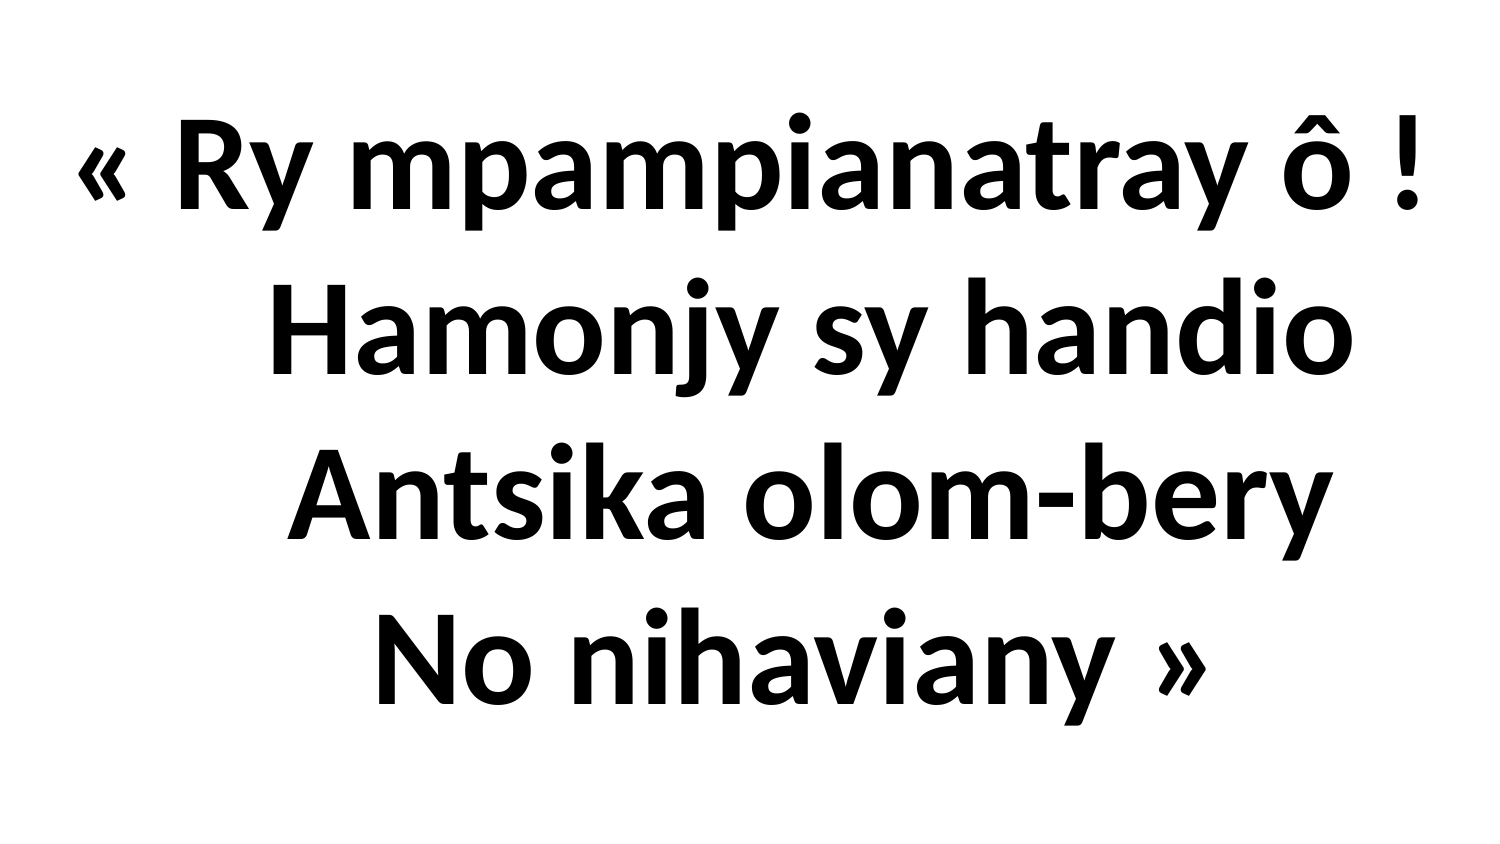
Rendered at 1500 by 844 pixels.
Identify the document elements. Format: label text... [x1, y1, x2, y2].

title « Ry mpampianatray ô ! Hamonjy sy handio Antsika olom-bery No nihaviany » [0, 311, 1500, 493]
